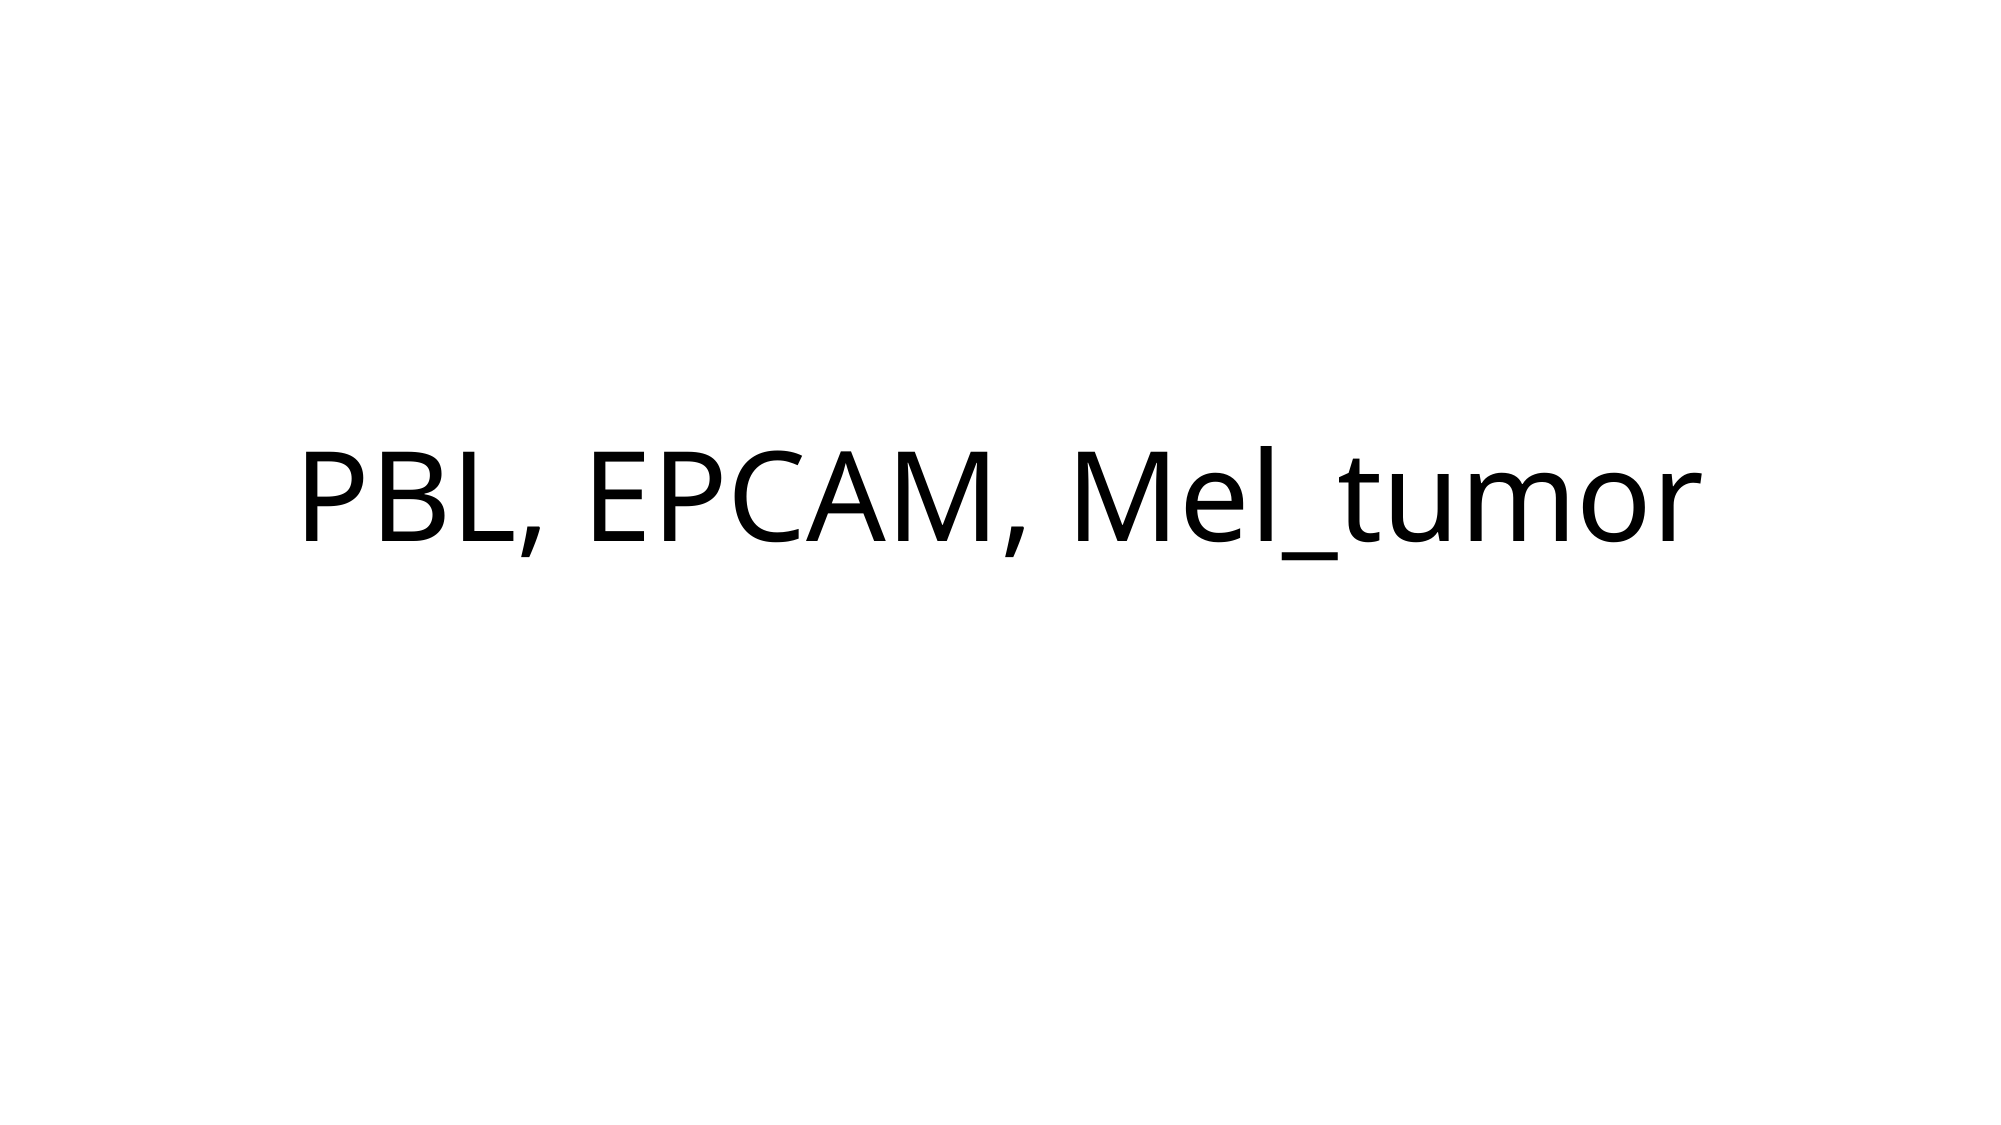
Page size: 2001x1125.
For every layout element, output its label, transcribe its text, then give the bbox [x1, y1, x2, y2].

title PBL, EPCAM, Mel_tumor [249, 184, 1750, 576]
